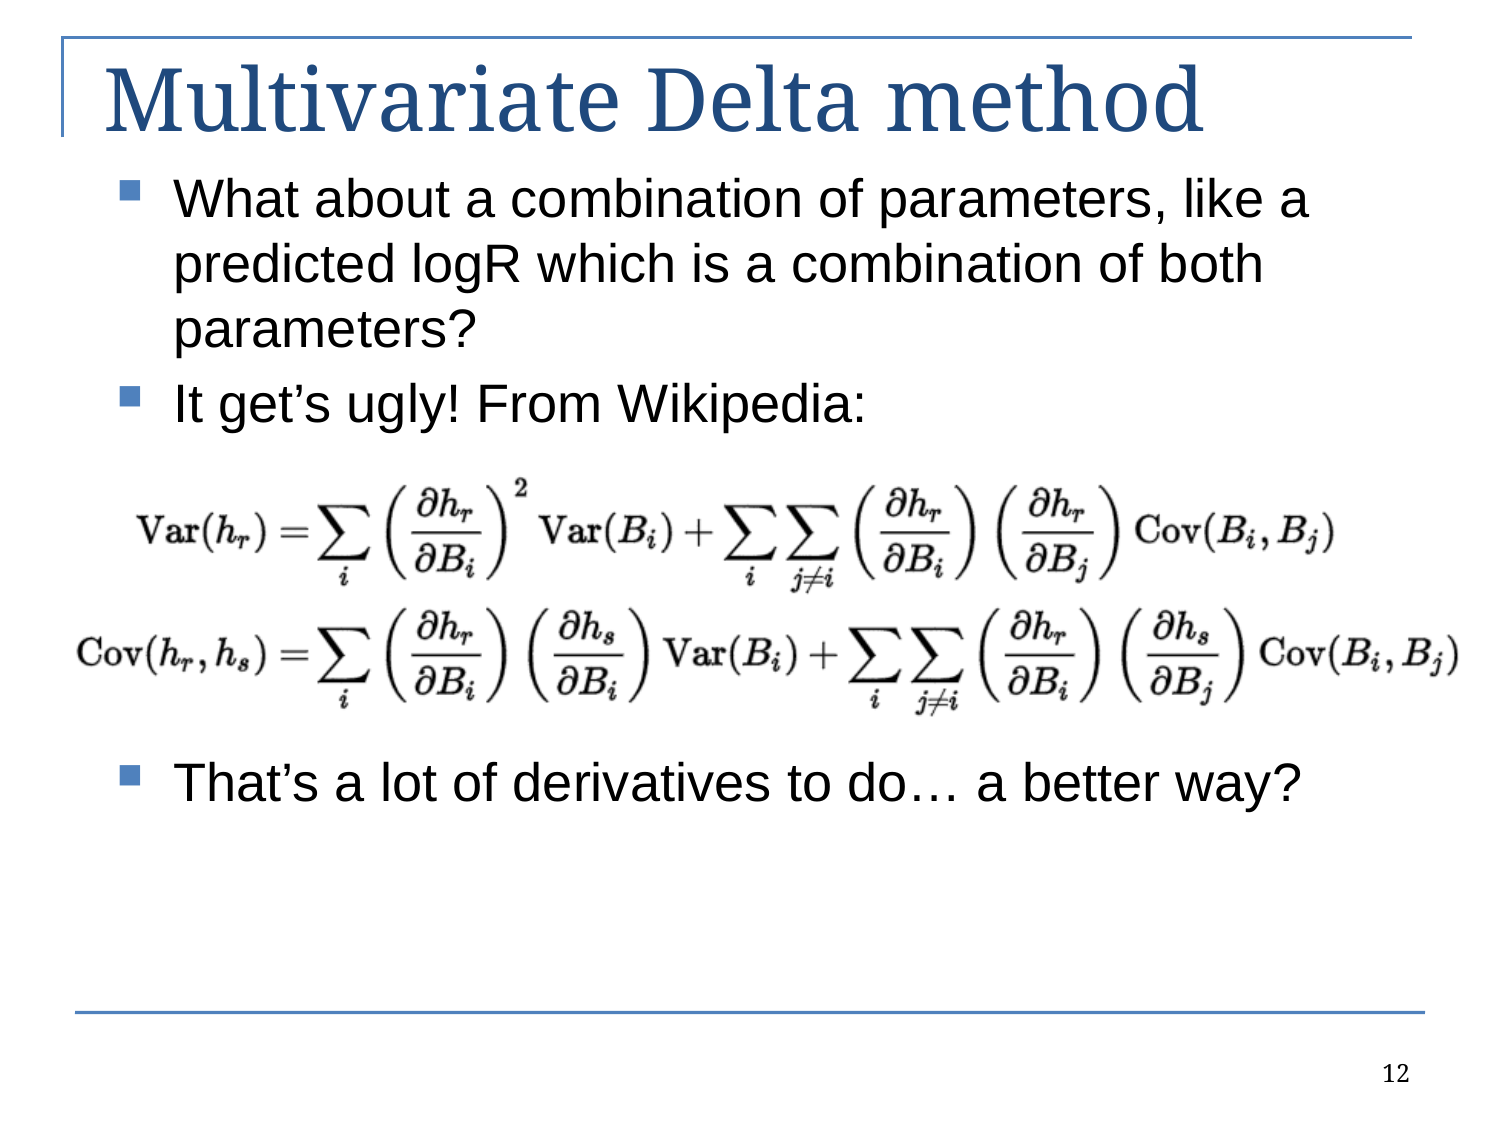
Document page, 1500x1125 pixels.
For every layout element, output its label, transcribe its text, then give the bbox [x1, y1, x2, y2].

title Multivariate Delta method [88, 36, 1383, 255]
picture [57, 473, 1473, 732]
slide_number 12 [1074, 1023, 1426, 1100]
list What about a combination of parameters, like a predicted logR which is a combination of both parameters? It get’s ugly! From Wikipedia: That’s a lot of derivatives to do… a better way? [101, 155, 1396, 472]
list What about a combination of parameters, like a predicted logR which is a combination of both parameters? It get’s ugly! From Wikipedia: That’s a lot of derivatives to do… a better way? [101, 740, 1396, 970]
